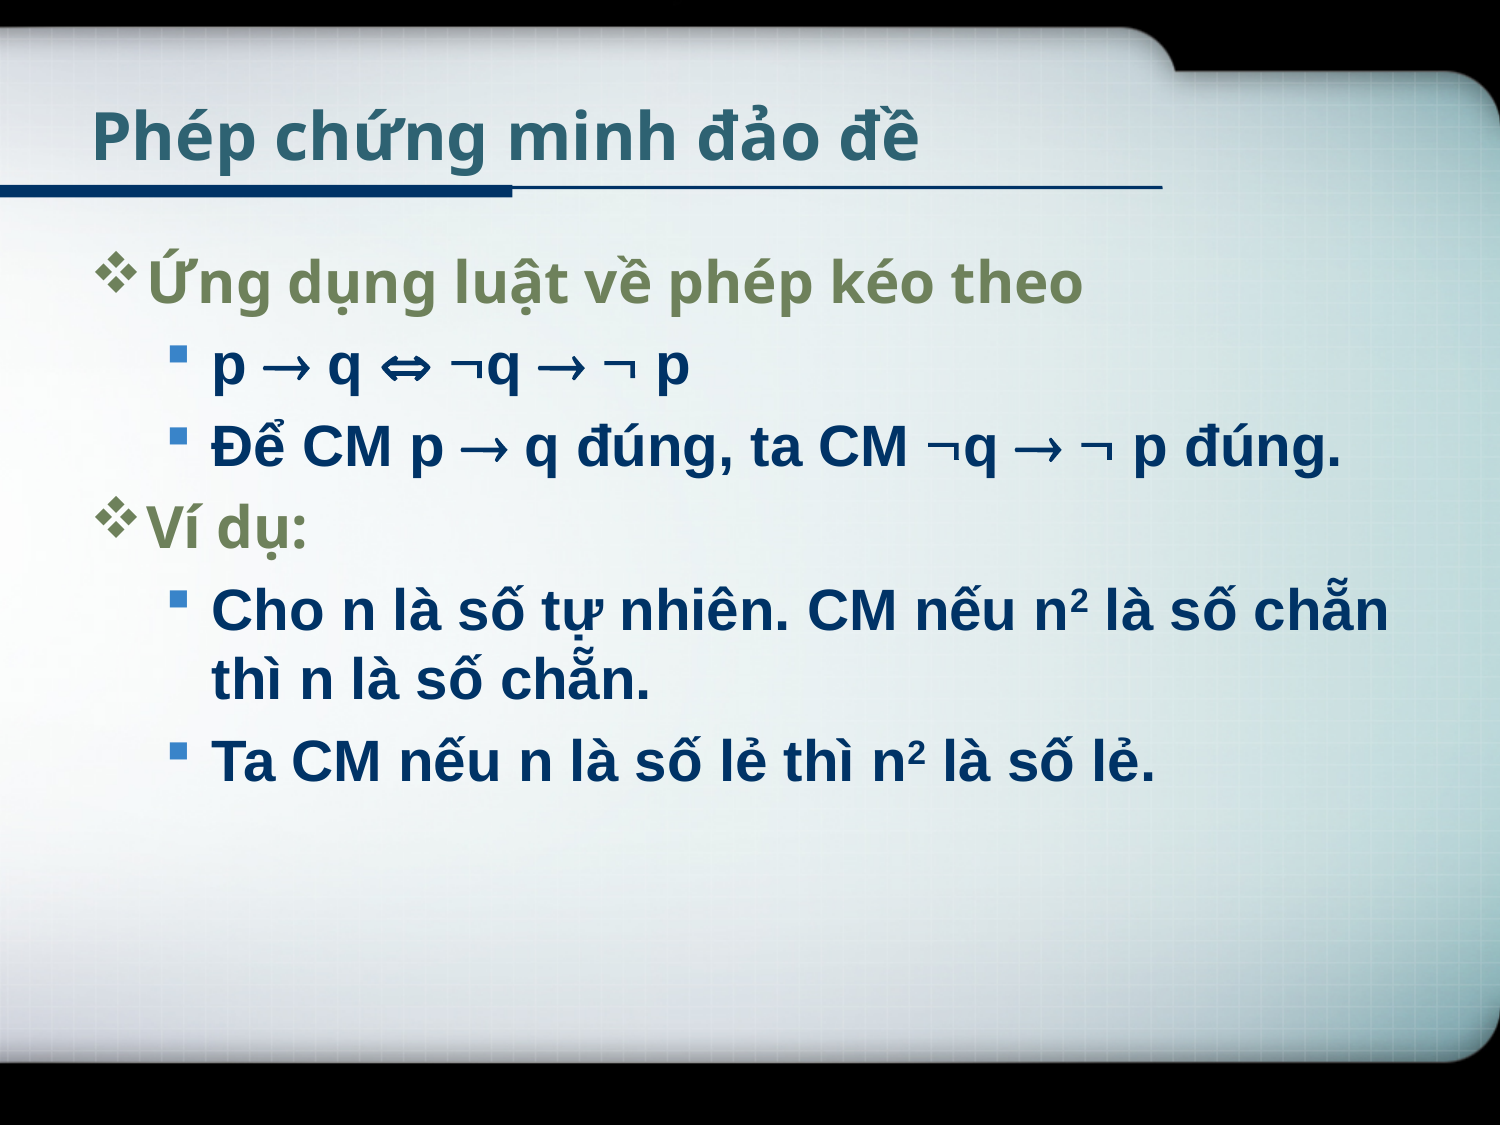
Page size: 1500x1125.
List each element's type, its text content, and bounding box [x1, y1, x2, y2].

title Phép chứng minh đảo đề [74, 87, 1338, 181]
picture [0, 0, 1500, 1125]
list Ứng dụng luật về phép kéo theo p  q  q   p Để CM p  q đúng, ta CM q   p đúng. Ví dụ: Cho n là số tự nhiên. CM nếu n2 là số chẵn thì n là số chẵn. Ta CM nếu n là số lẻ thì n2 là số lẻ. [74, 237, 1426, 1026]
